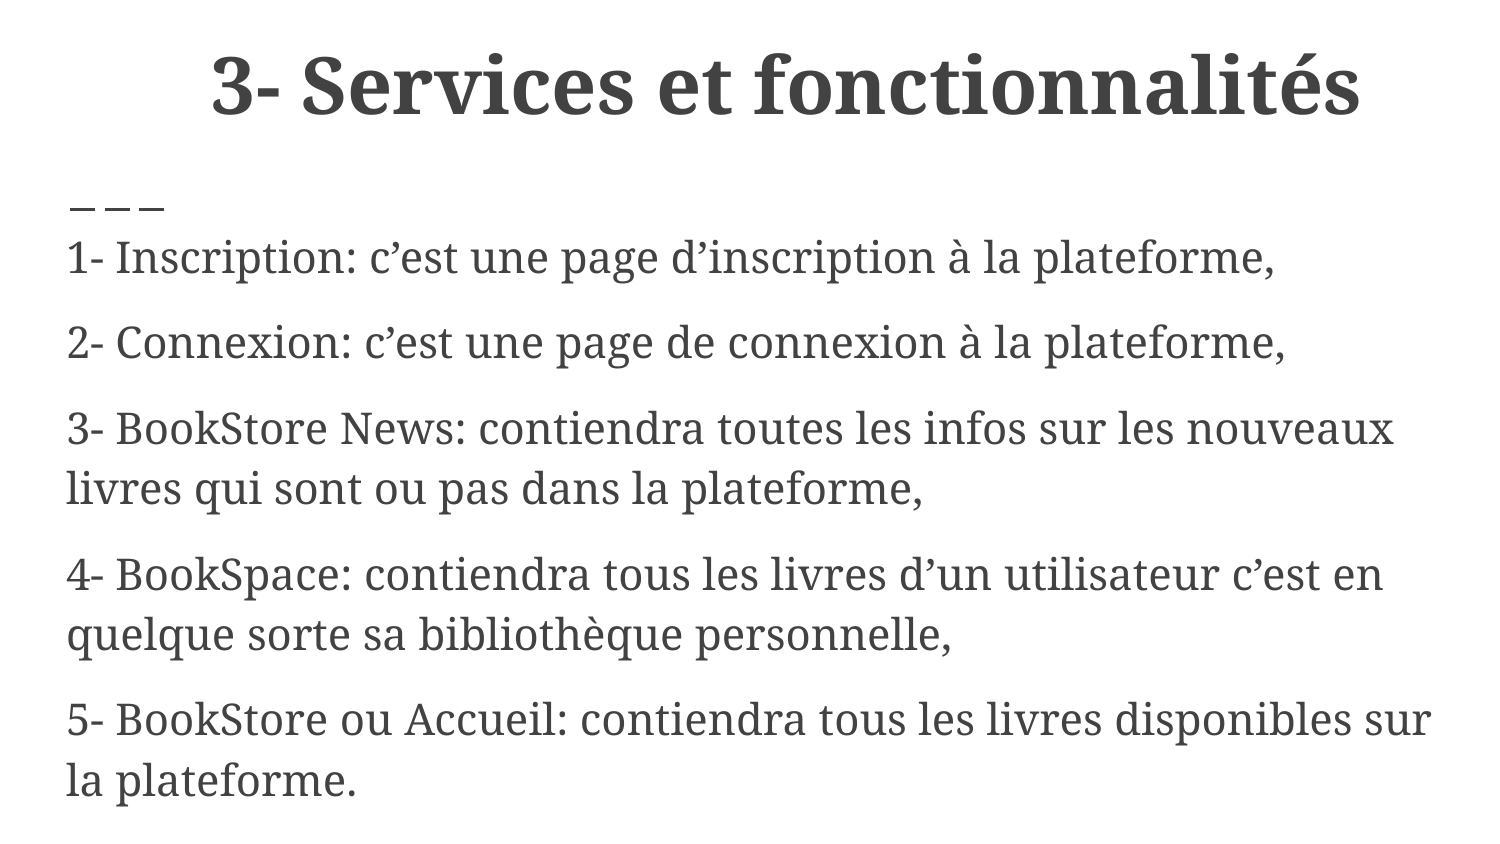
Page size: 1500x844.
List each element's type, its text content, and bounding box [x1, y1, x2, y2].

title 3- Services et fonctionnalités [0, 25, 1500, 146]
list 1- Inscription: c’est une page d’inscription à la plateforme, 2- Connexion: c’est une page de connexion à la plateforme, 3- BookStore News: contiendra toutes les infos sur les nouveaux livres qui sont ou pas dans la plateforme, 4- BookSpace: contiendra tous les livres d’un utilisateur c’est en quelque sorte sa bibliothèque personnelle, 5- BookStore ou Accueil: contiendra tous les livres disponibles sur la plateforme. [51, 206, 1449, 834]
